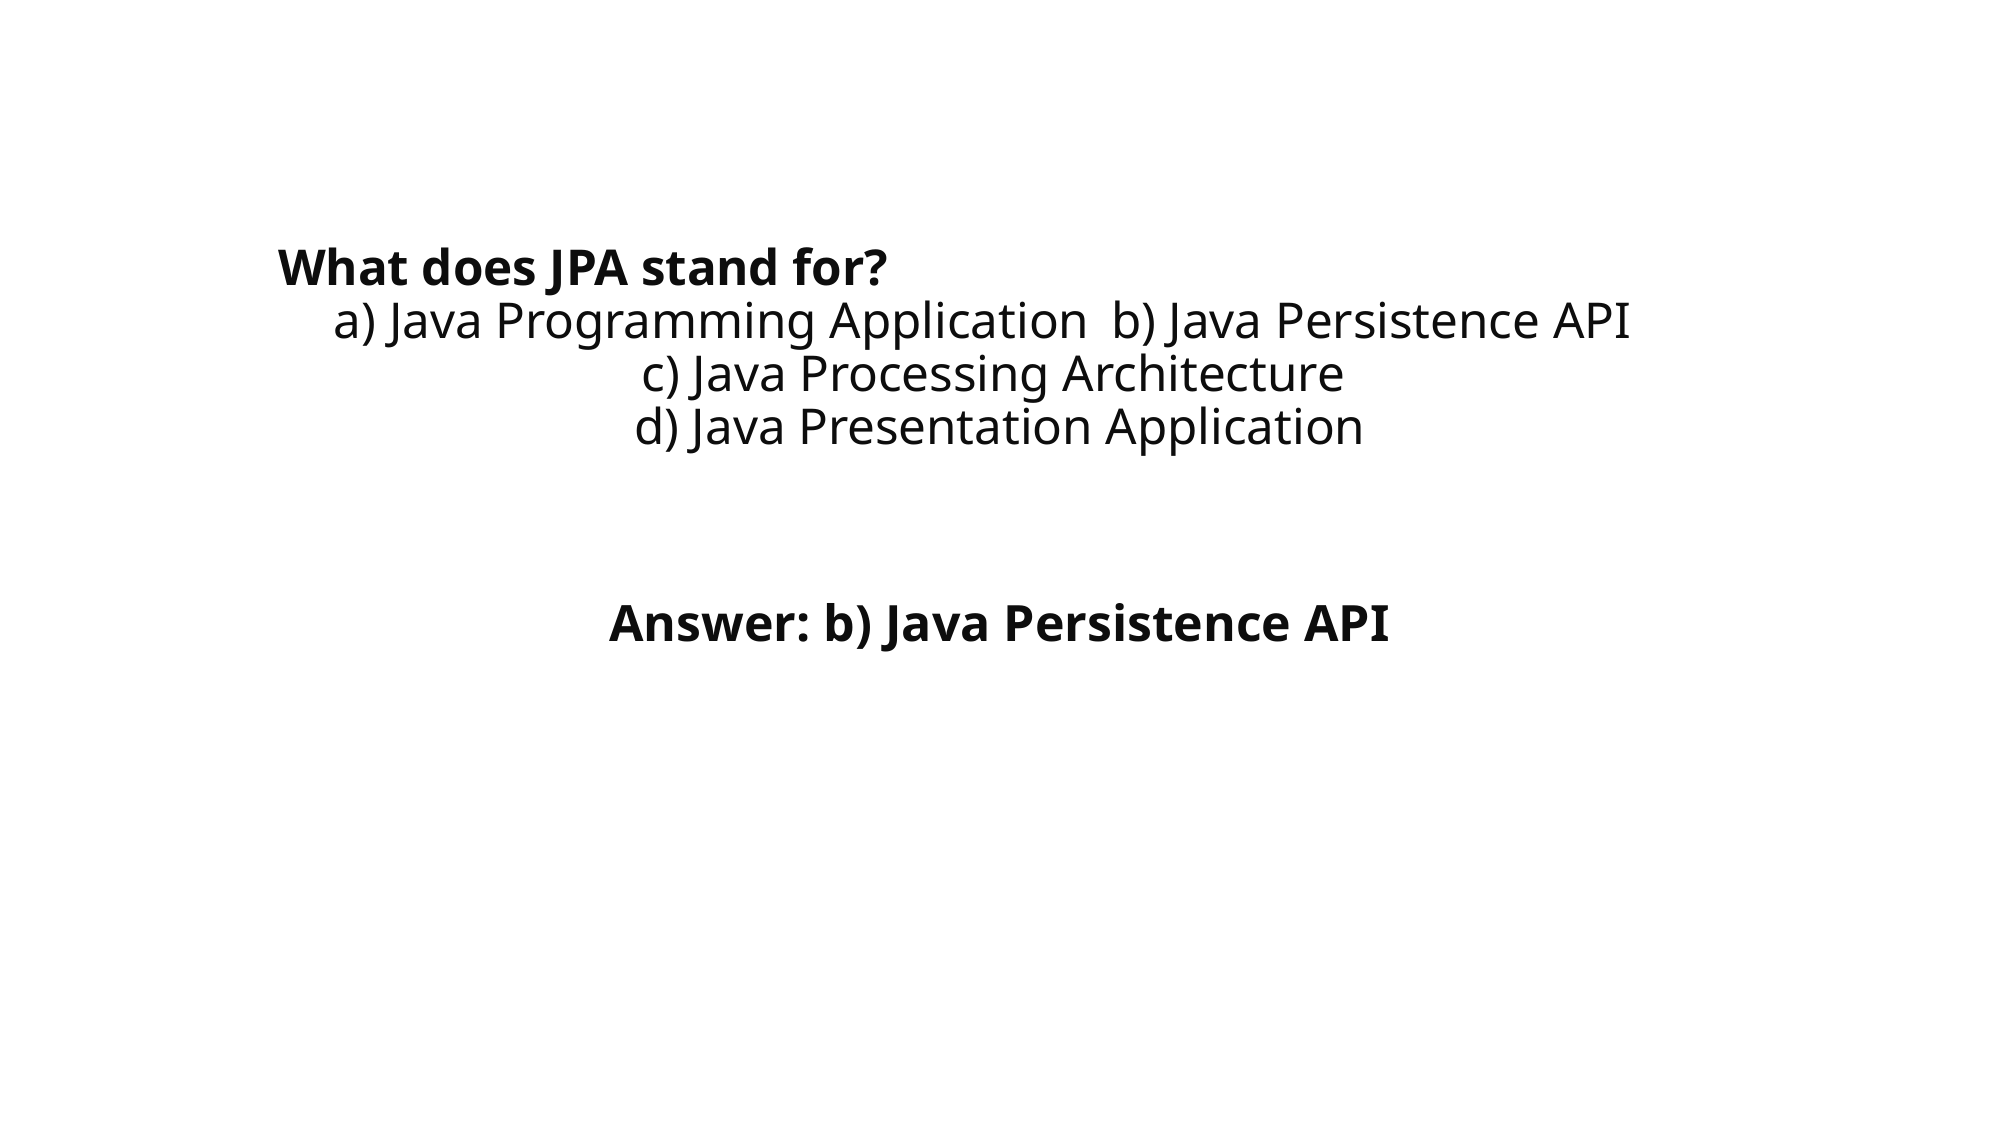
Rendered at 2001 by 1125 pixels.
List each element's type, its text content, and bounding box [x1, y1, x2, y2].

subtitle Answer: b) Java Persistence API [249, 590, 1750, 863]
title What does JPA stand for? a) Java Programming Application b) Java Persistence API c) Java Processing Architecture d) Java Presentation Application [249, 184, 1750, 576]
